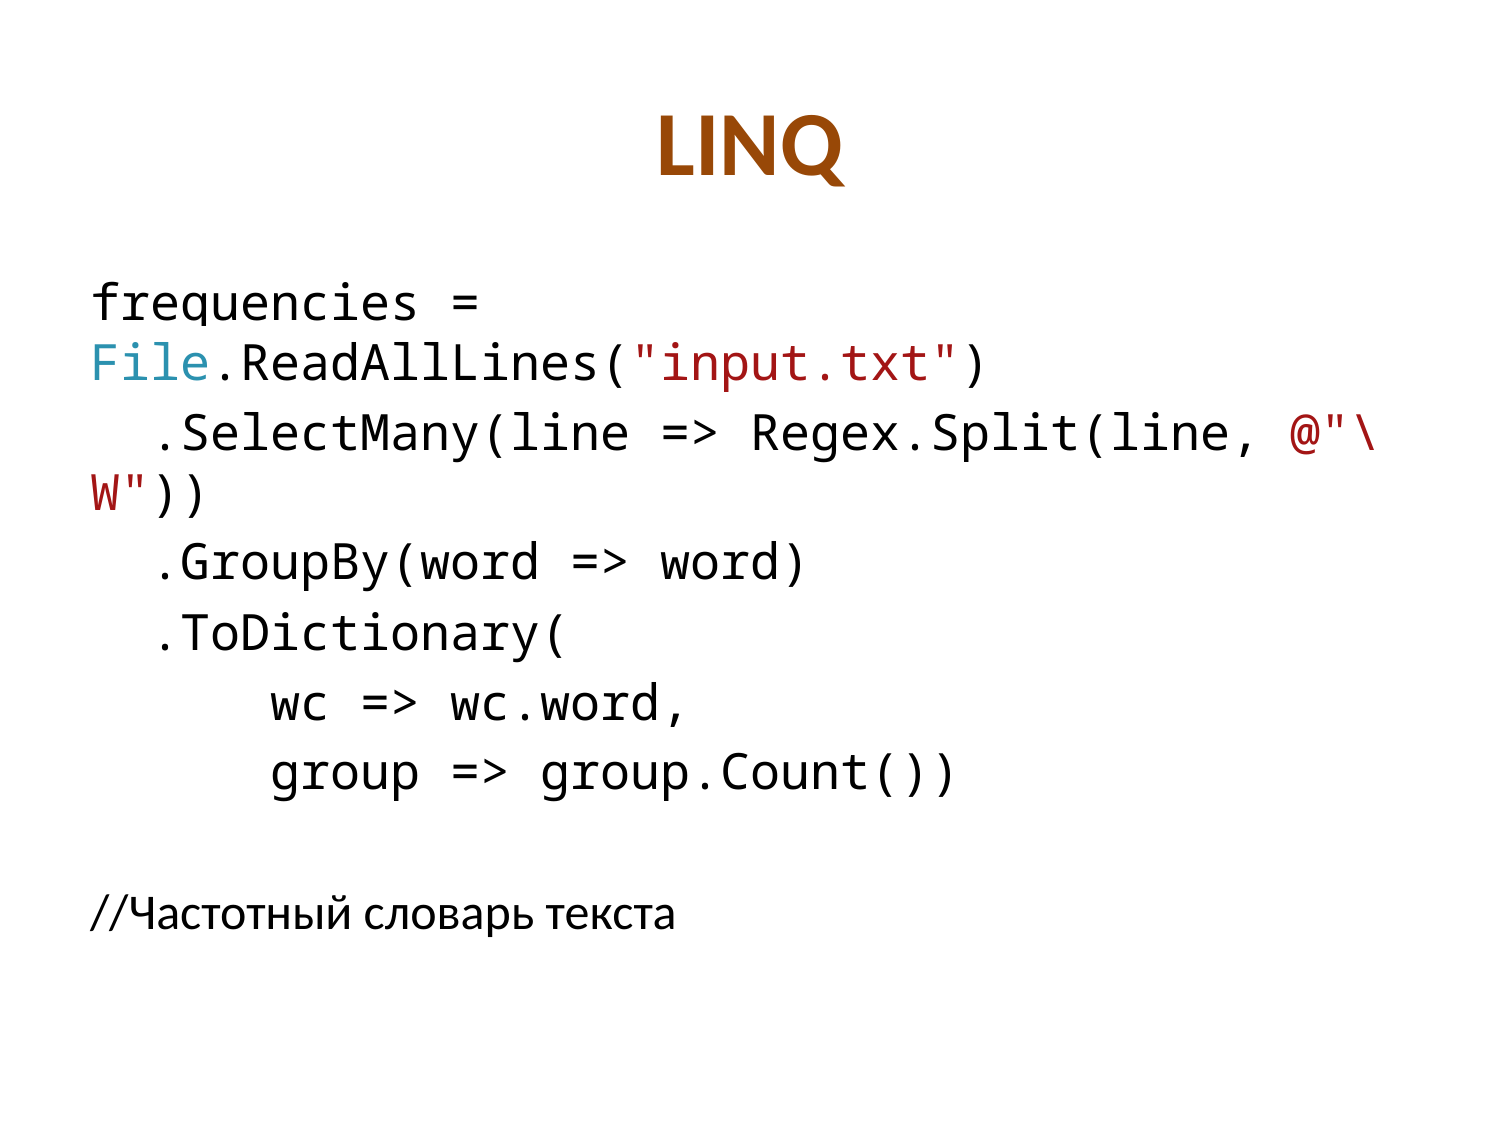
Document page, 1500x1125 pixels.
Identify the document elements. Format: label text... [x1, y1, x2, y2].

title LINQ [75, 45, 1425, 233]
list frequencies = File.ReadAllLines("input.txt") .SelectMany(line => Regex.Split(line, @"\W")) .GroupBy(word => word) .ToDictionary( wc => wc.word, group => group.Count()) //Частотный словарь текста [75, 262, 1425, 1005]
